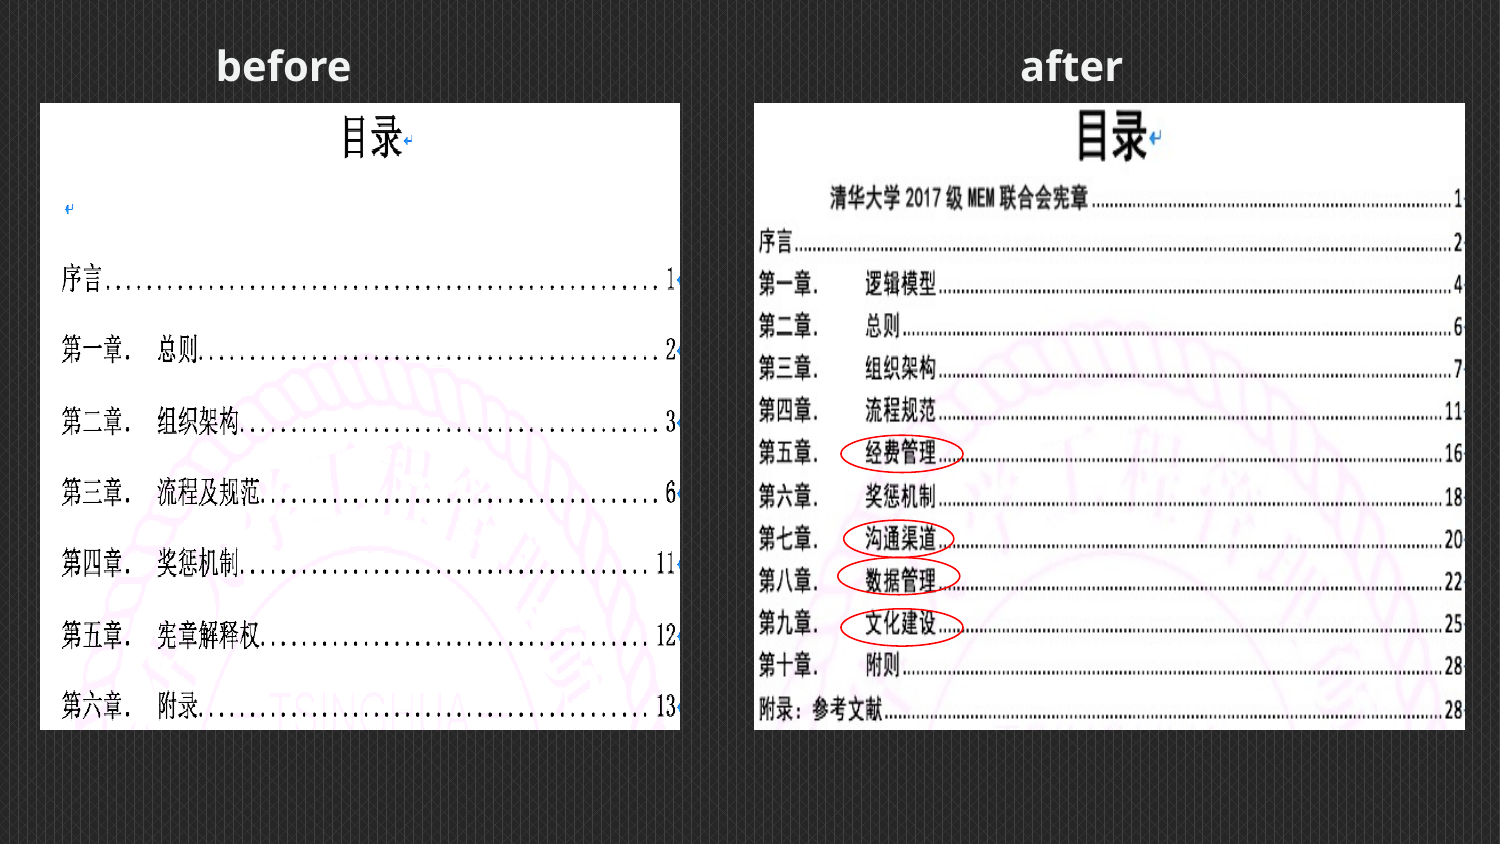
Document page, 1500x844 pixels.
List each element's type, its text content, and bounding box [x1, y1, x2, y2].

picture [754, 103, 1465, 730]
picture [40, 103, 680, 730]
text_box before [68, 0, 499, 103]
text_box after [856, 0, 1287, 103]
